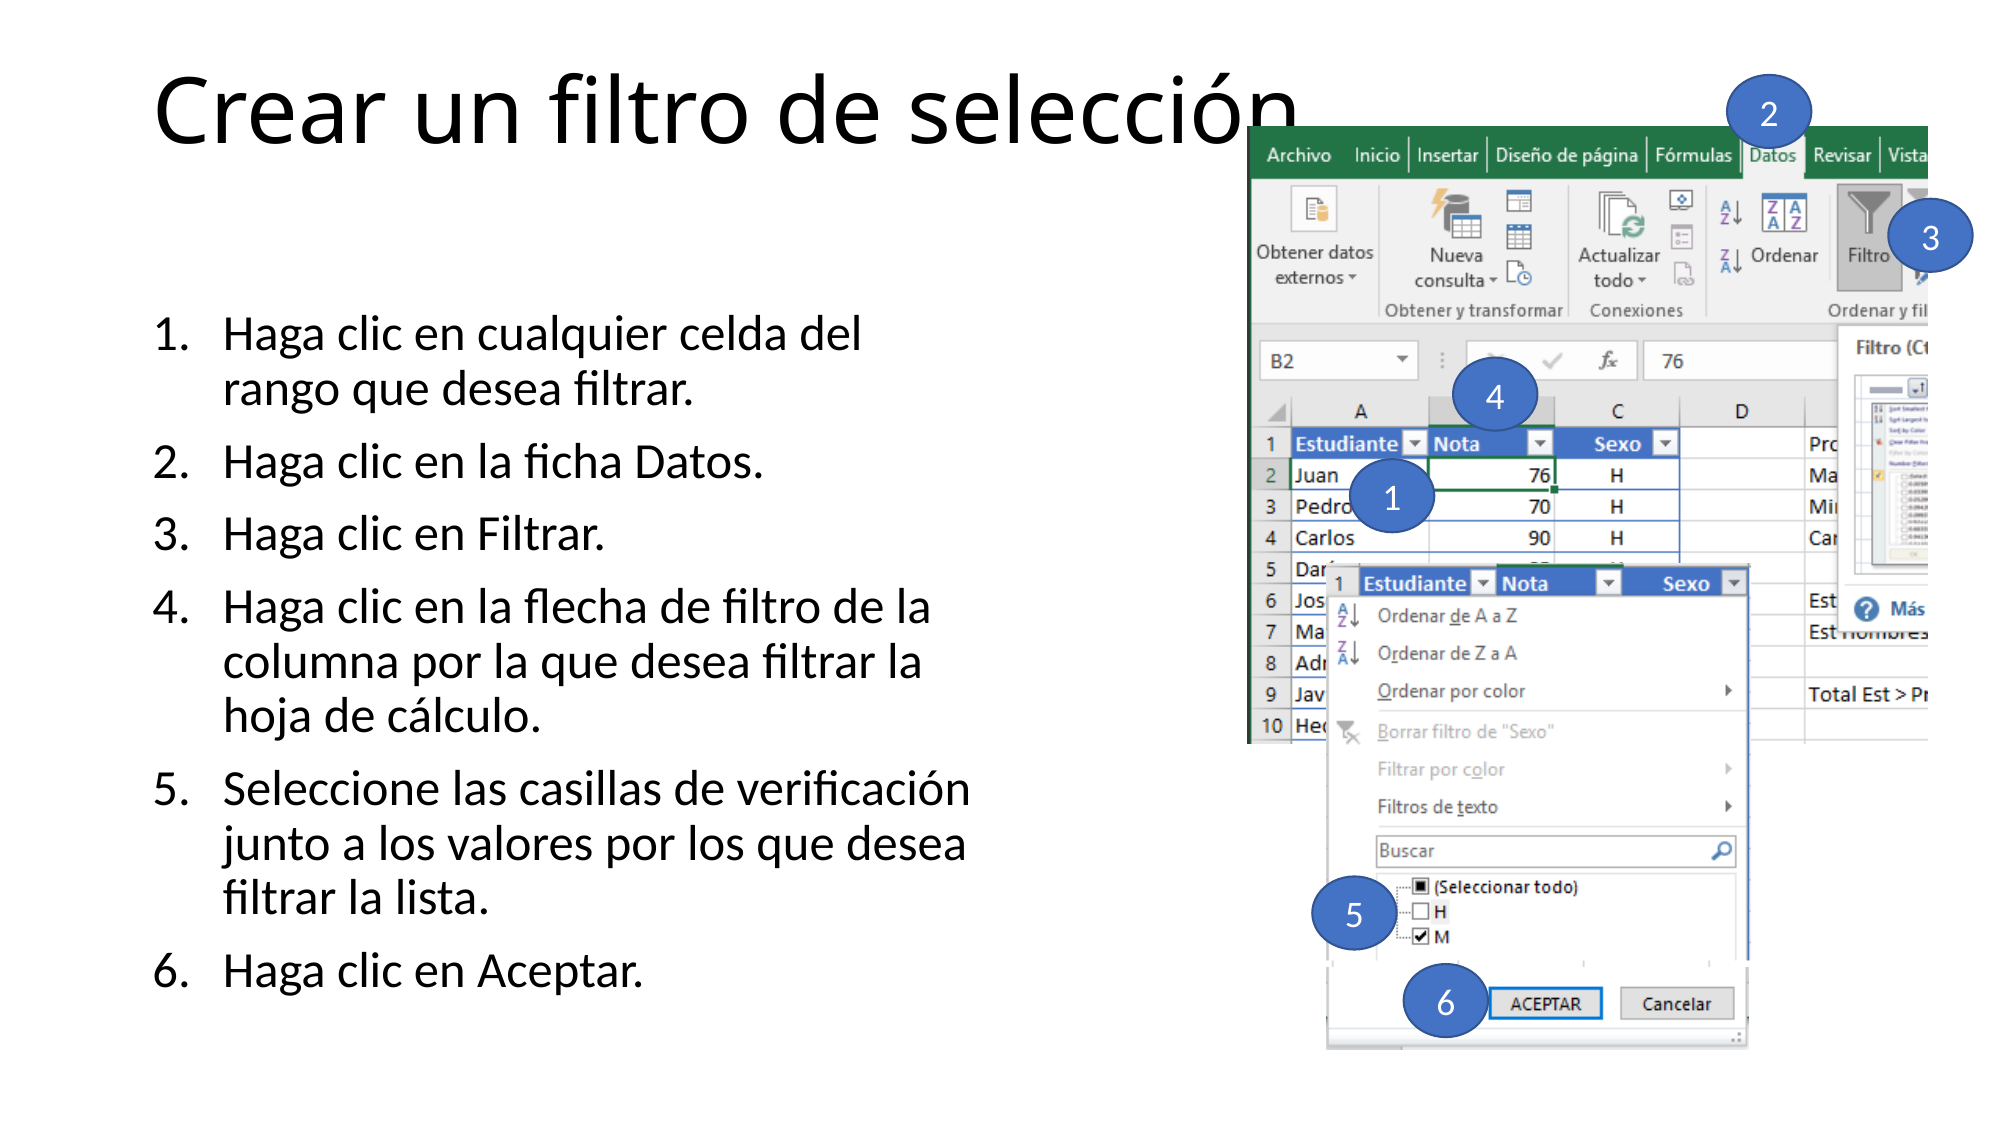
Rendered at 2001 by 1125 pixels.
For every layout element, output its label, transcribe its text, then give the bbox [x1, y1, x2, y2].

picture [1247, 126, 1928, 1051]
text_box 3 [1928, 197, 1974, 273]
list Haga clic en cualquier celda del rango que desea filtrar. Haga clic en la ficha Datos. Haga clic en Filtrar. Haga clic en la flecha de filtro de la columna por la que desea filtrar la hoja de cálculo. Seleccione las casillas de verificación junto a los valores por los que desea filtrar la lista. Haga clic en Aceptar. [137, 299, 988, 1014]
text_box 5 [1311, 884, 1326, 942]
title Crear un filtro de selección [137, 59, 1863, 278]
text_box 2 [1725, 73, 1813, 126]
